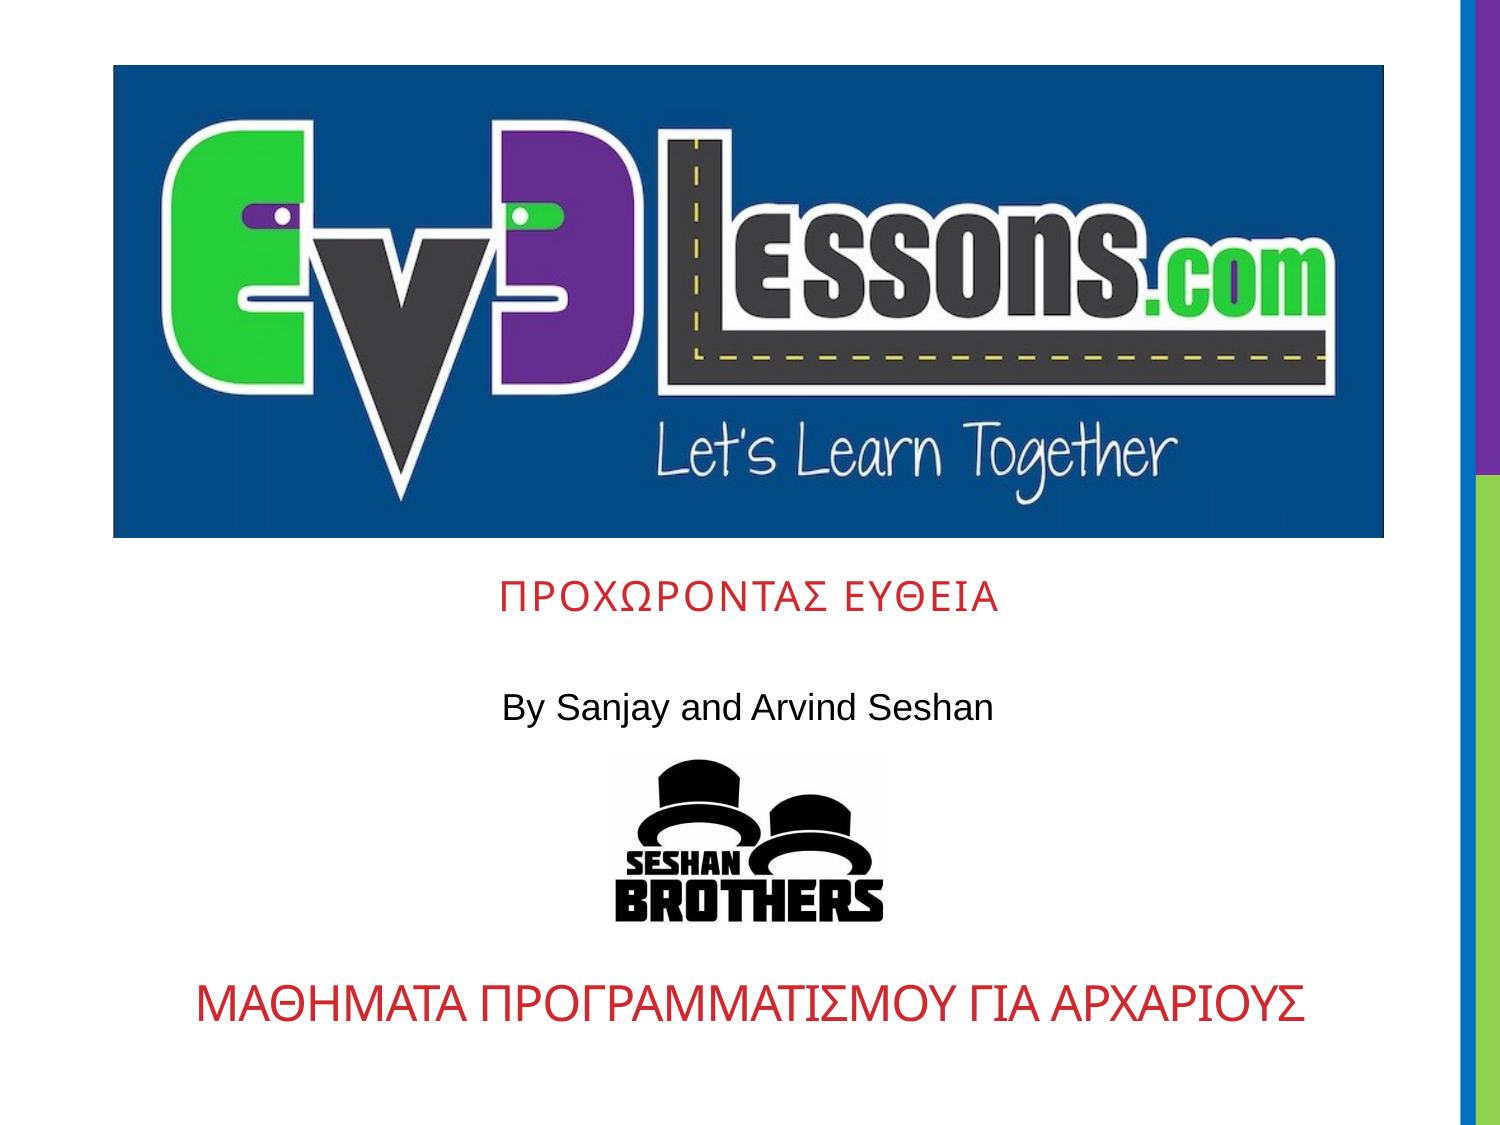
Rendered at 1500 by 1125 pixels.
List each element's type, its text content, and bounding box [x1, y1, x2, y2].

picture [113, 65, 1384, 538]
text_box ΜΑΘΗΜΑΤΑ ΠΡΟΓΡΑΜΜΑΤΙΣΜΟΥ ΓΙΑ ΑΡΧΑΡΙΟΥΣ [61, 964, 1439, 1064]
picture [608, 752, 889, 927]
subtitle ΠΡΟΧΩΡΟΝΤΑΣ ΕΥΘΕΙΑ [185, 561, 1311, 713]
